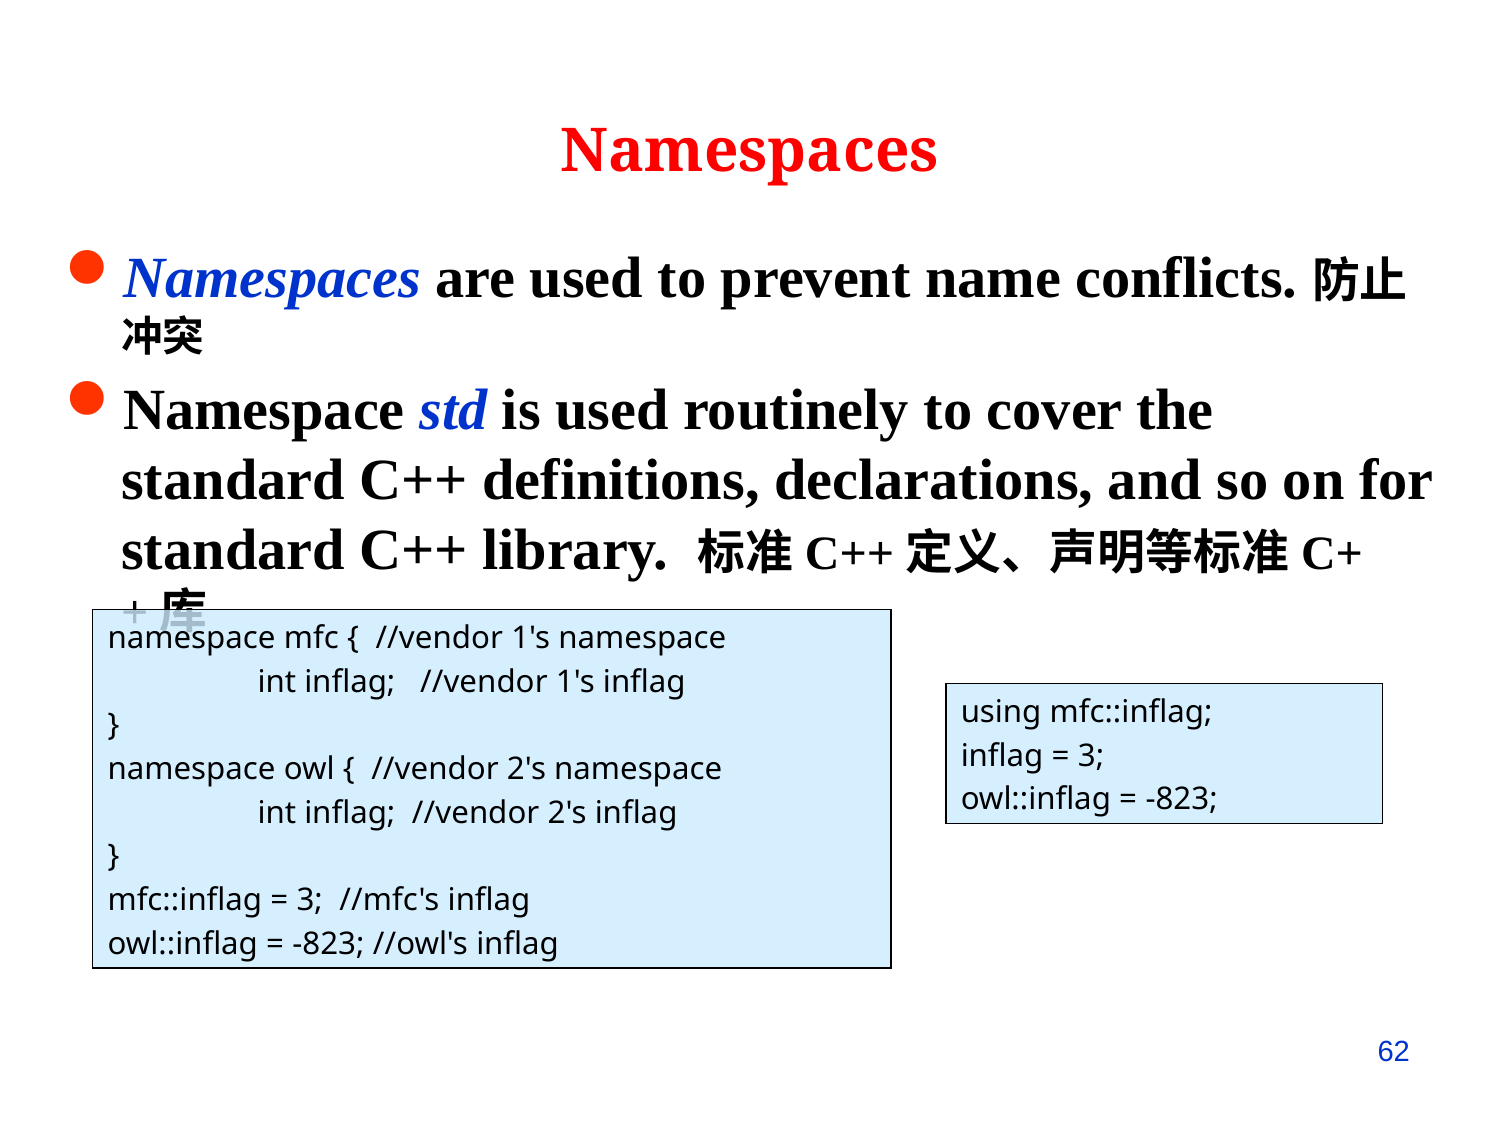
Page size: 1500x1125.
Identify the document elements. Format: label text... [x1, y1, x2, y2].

text_box using mfc::inflag; inflag = 3; owl::inflag = -823; [945, 683, 1383, 824]
list Namespaces are used to prevent name conflicts.防止冲突 Namespace std is used routinely to cover the standard C++ definitions, declarations, and so on for standard C++ library. 标准C++定义、声明等标准C++库 [50, 231, 1452, 595]
title Namespaces [49, 102, 1451, 192]
text_box namespace mfc { //vendor 1's namespace int inflag; //vendor 1's inflag } namespace owl { //vendor 2's namespace int inflag; //vendor 2's inflag } mfc::inflag = 3; //mfc's inflag owl::inflag = -823; //owl's inflag [92, 609, 892, 968]
text_box 62 [1362, 1024, 1444, 1075]
